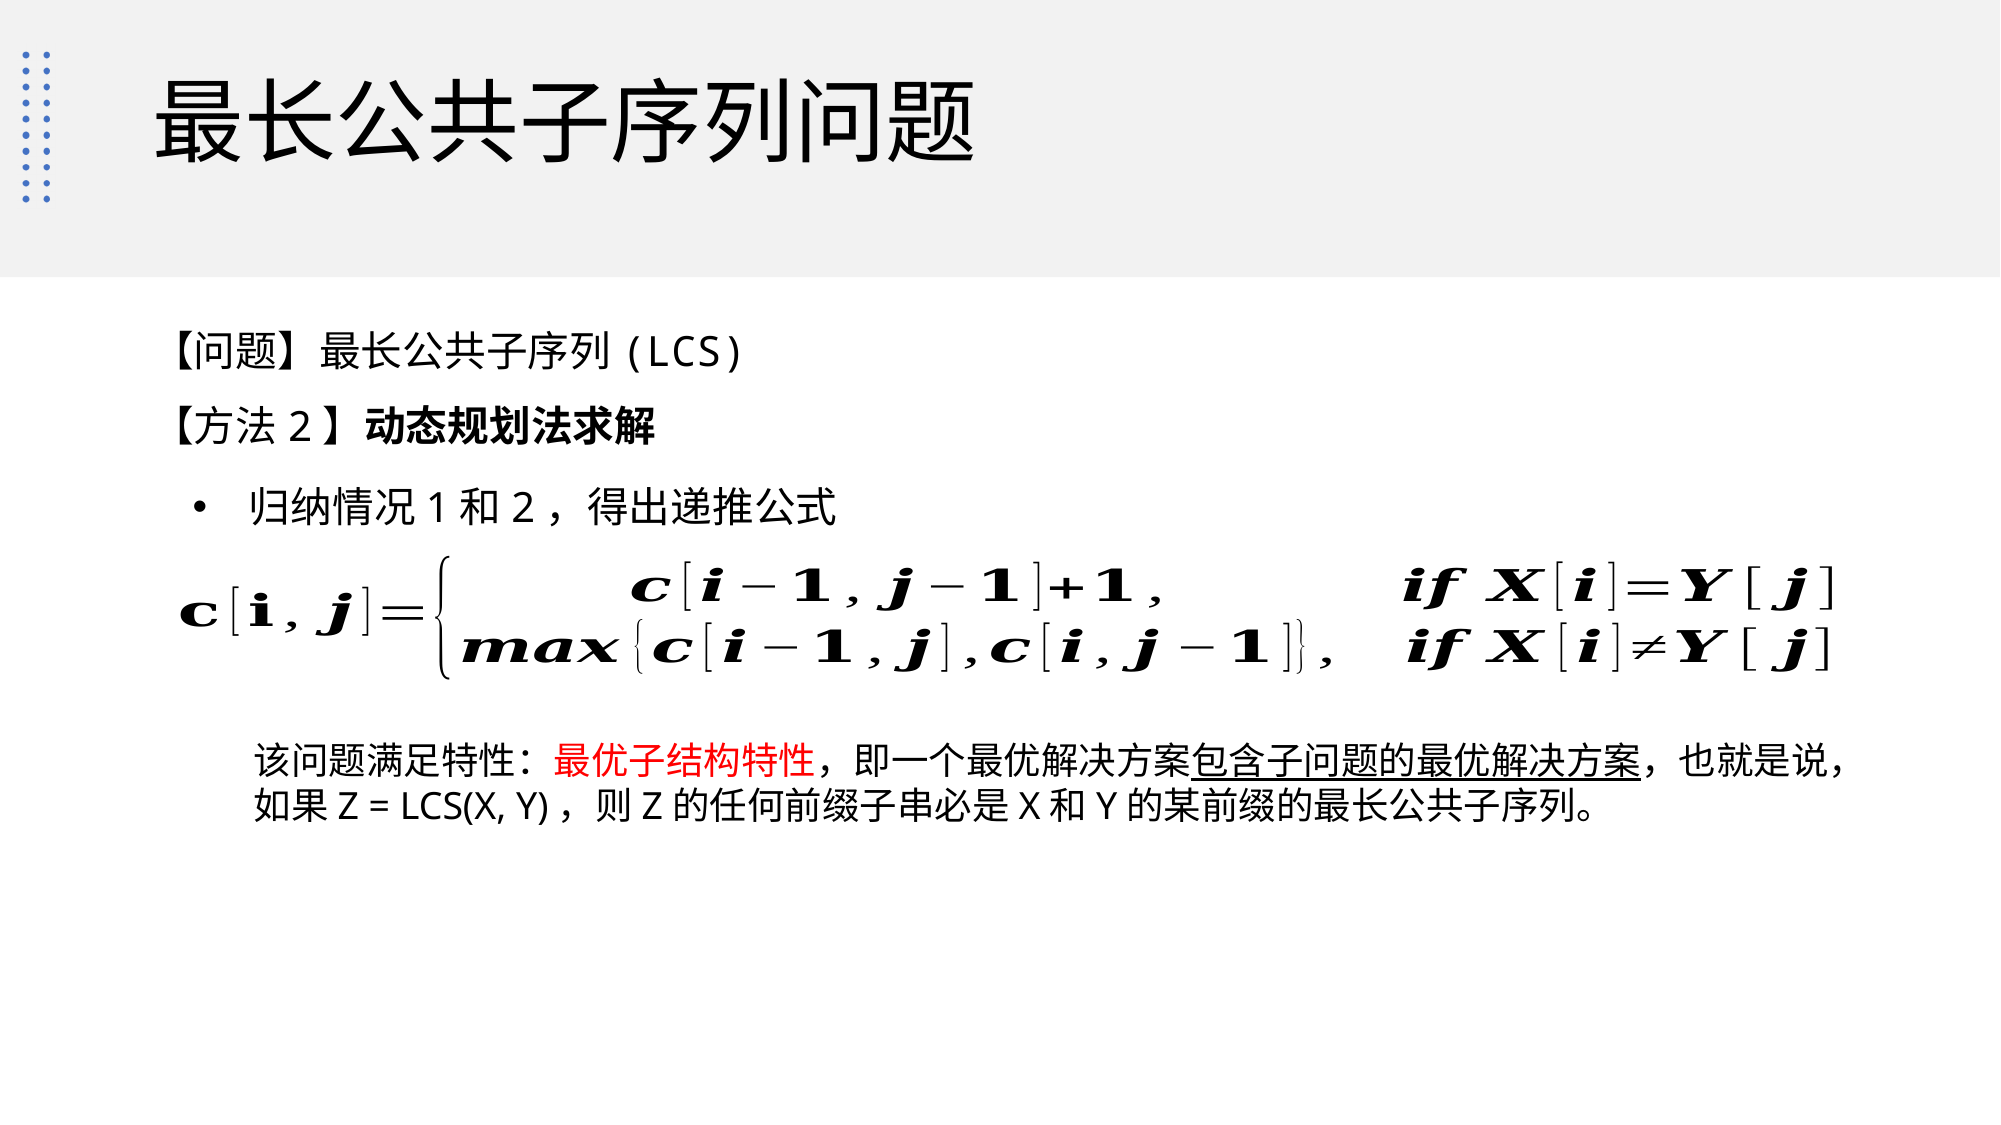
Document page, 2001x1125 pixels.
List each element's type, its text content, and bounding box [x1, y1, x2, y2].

text_box 该问题满足特性：最优子结构特性，即一个最优解决方案包含子问题的最优解决方案，也就是说，如果Z = LCS(X, Y)，则Z的任何前缀子串必是X和Y的某前缀的最长公共子序列。 [238, 729, 1881, 835]
picture [17, 43, 56, 209]
title 最长公共子序列问题 [137, 17, 1863, 235]
text_box 归纳情况1和2，得出递推公式 [177, 473, 1839, 539]
text_box 【问题】最长公共子序列(LCS) [137, 317, 1730, 383]
text_box 【方法2】动态规划法求解 [137, 391, 1730, 457]
